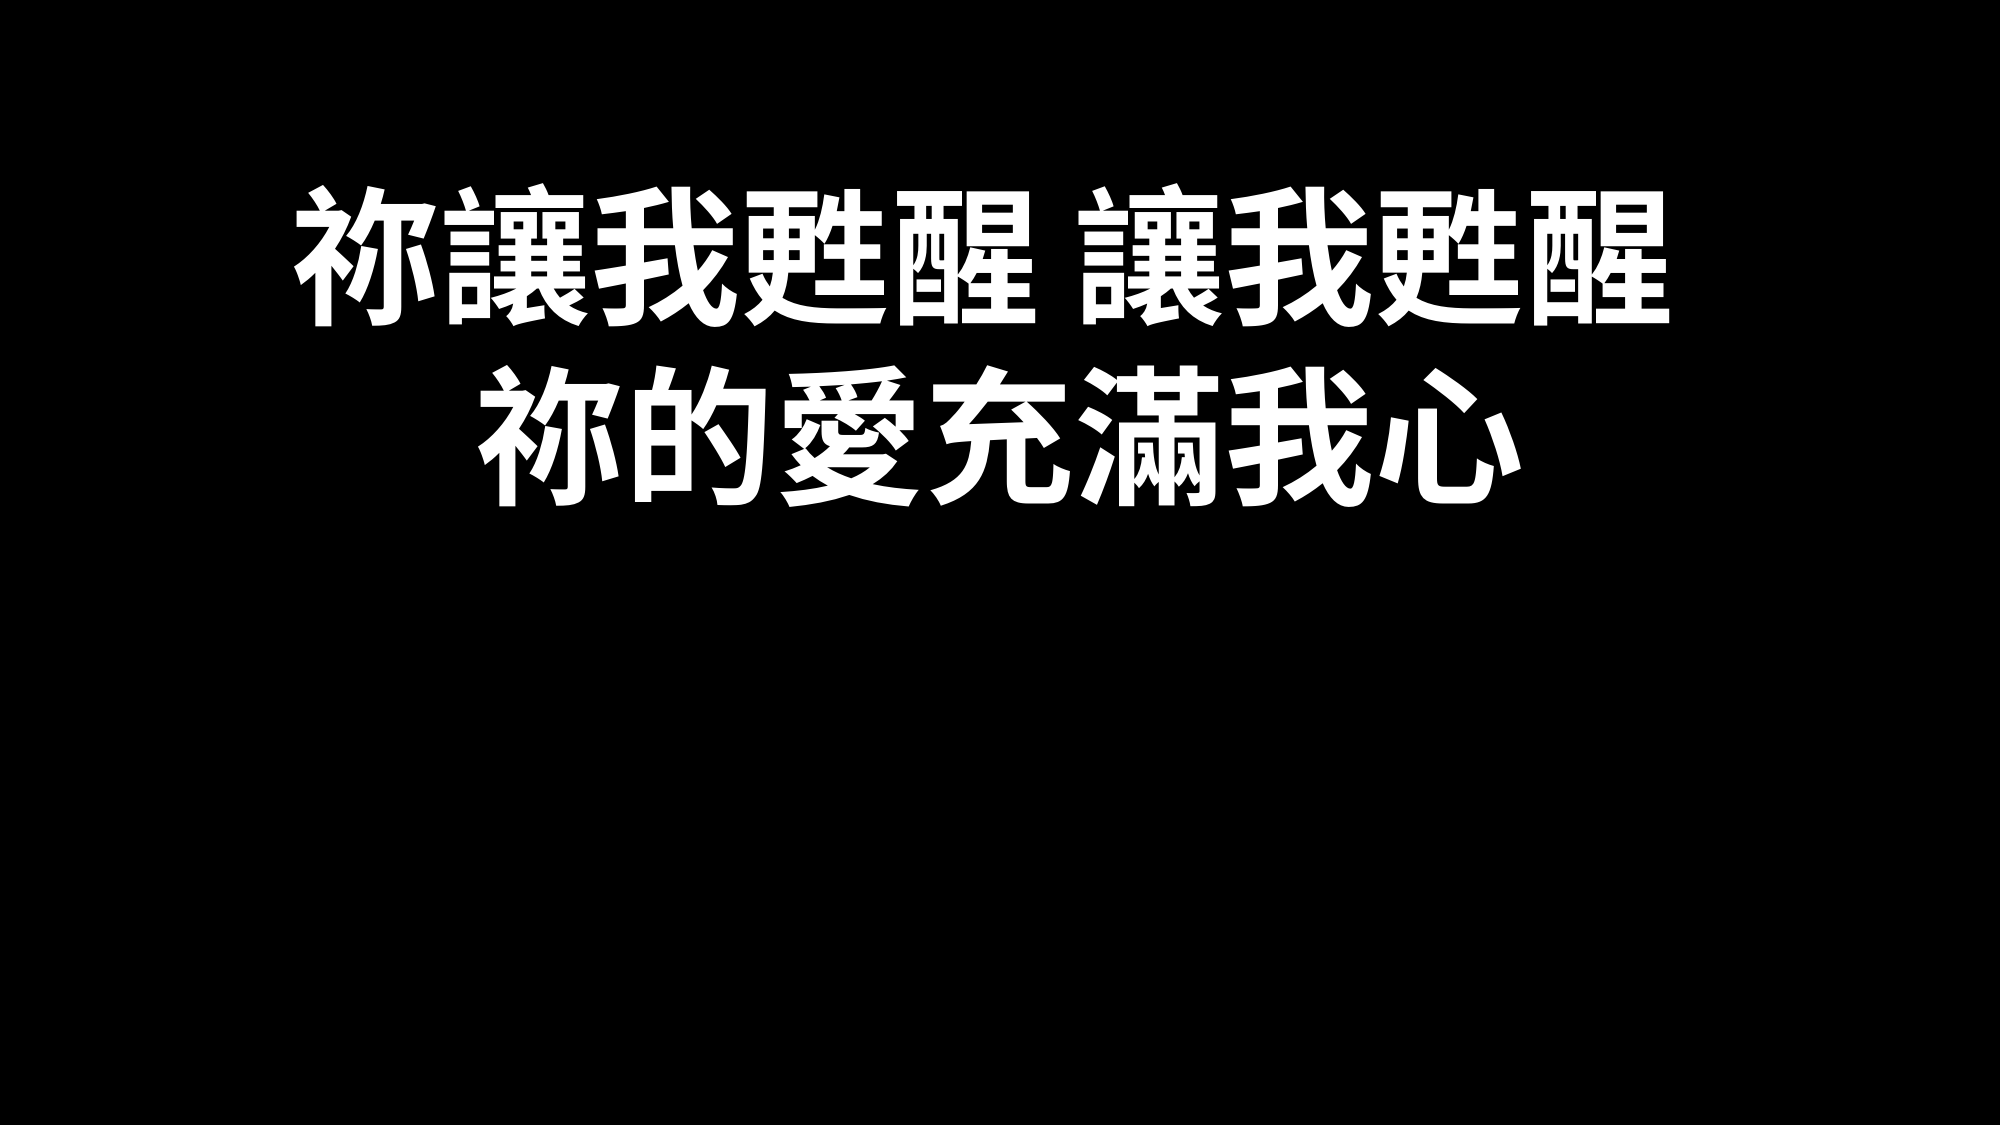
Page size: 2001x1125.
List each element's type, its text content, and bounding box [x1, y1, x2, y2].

text_box 祢讓我甦醒 讓我甦醒 祢的愛充滿我心 [213, 156, 1786, 531]
